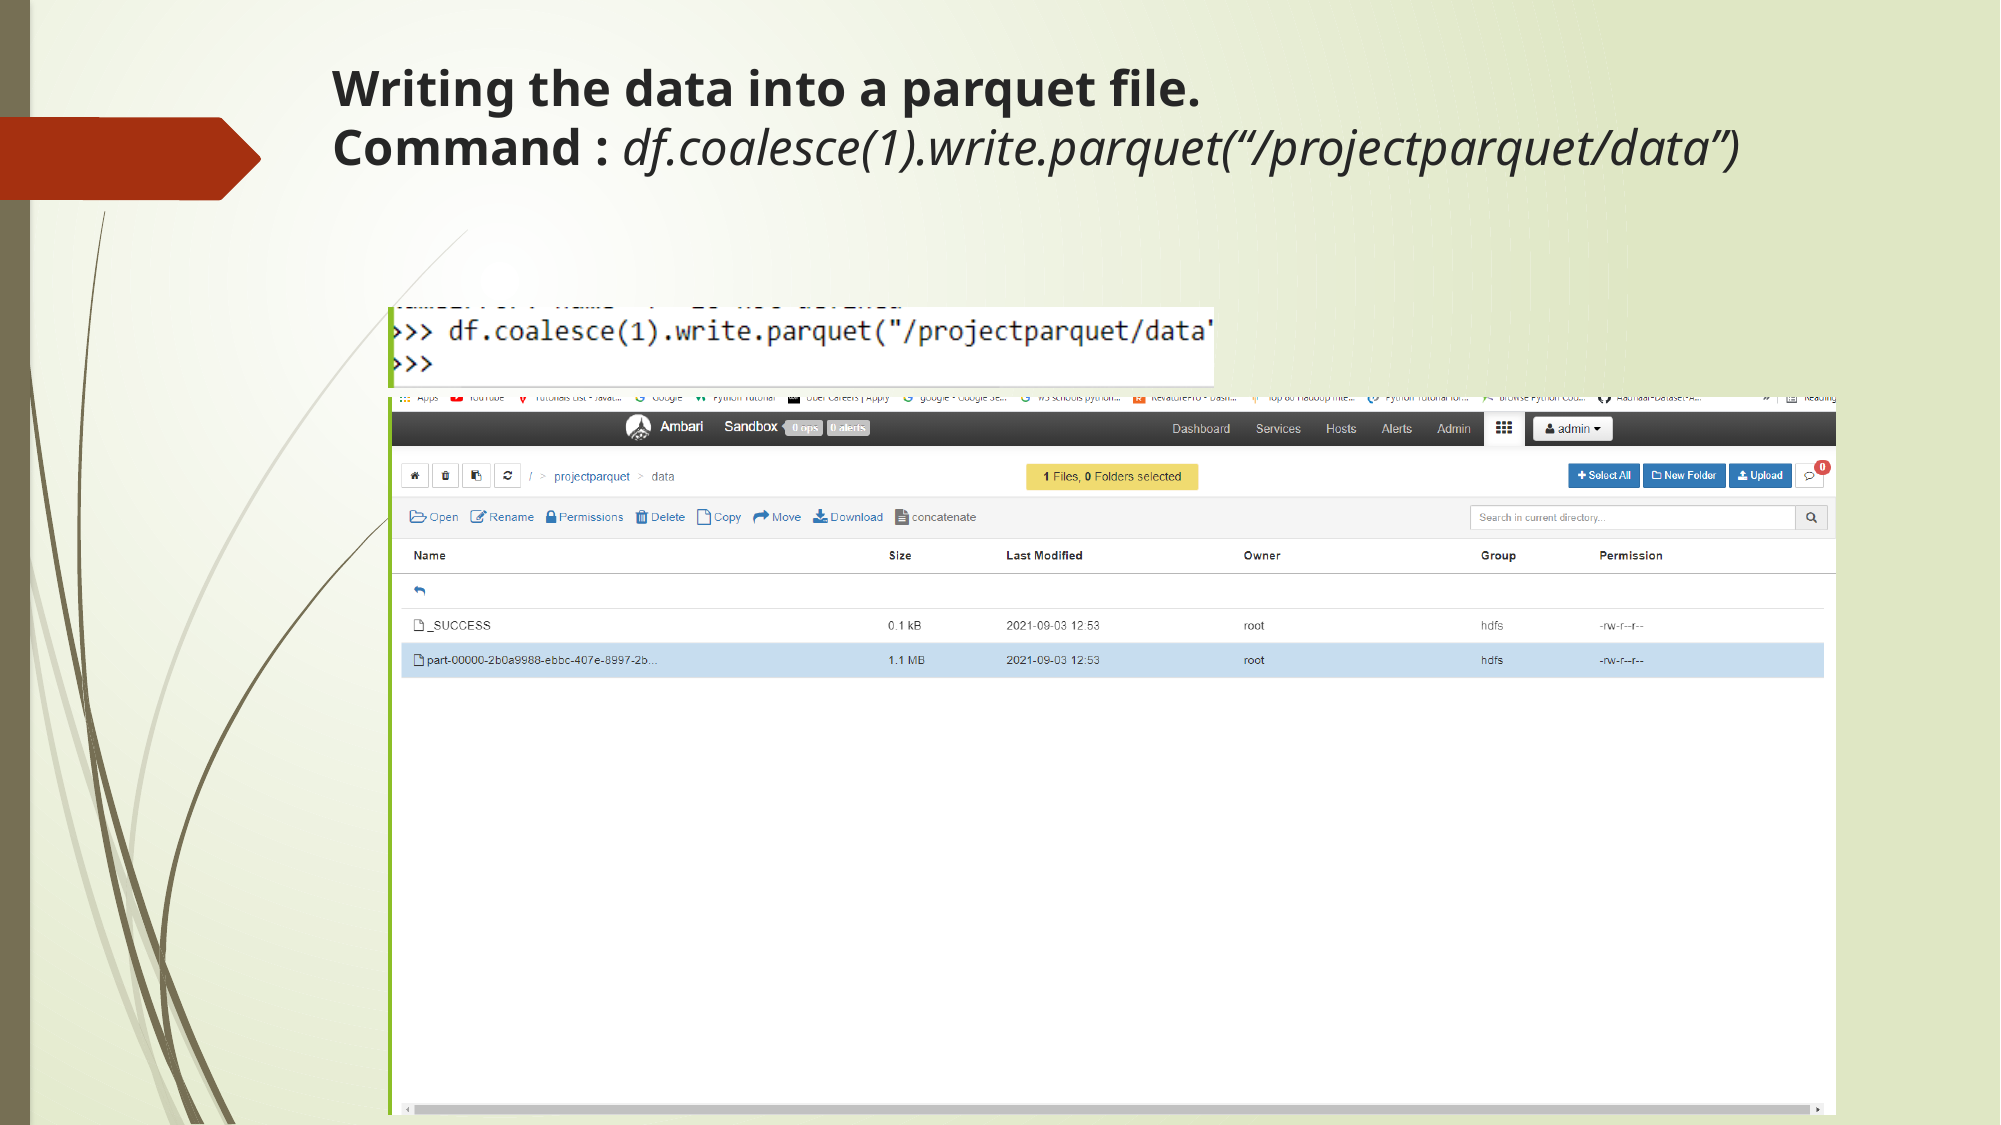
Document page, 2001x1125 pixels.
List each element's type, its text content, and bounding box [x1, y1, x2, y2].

picture [387, 397, 1836, 1115]
title Writing the data into a parquet file. Command : df.coalesce(1).write.parquet(“/projectparquet/data”) [317, 50, 1780, 261]
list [387, 307, 1214, 388]
